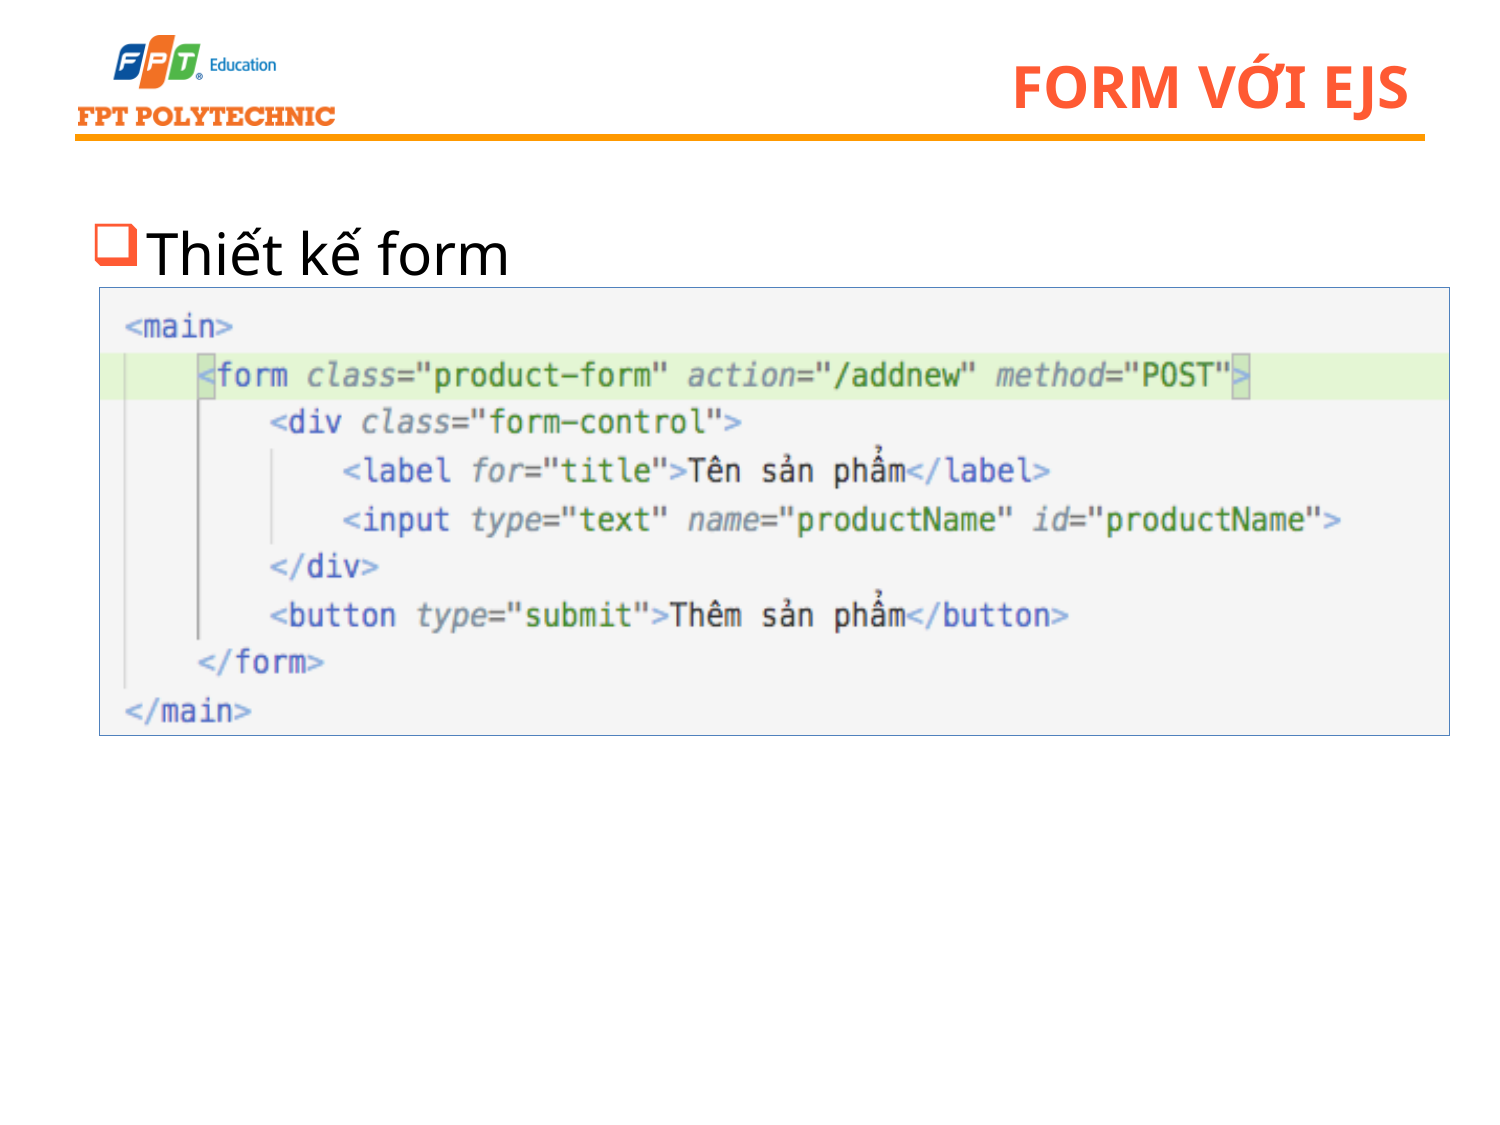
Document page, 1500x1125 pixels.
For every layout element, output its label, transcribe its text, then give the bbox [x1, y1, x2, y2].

title Form với EJS [337, 45, 1425, 125]
list Thiết kế form [75, 174, 1425, 1038]
picture [78, 35, 338, 126]
picture [99, 287, 1451, 736]
